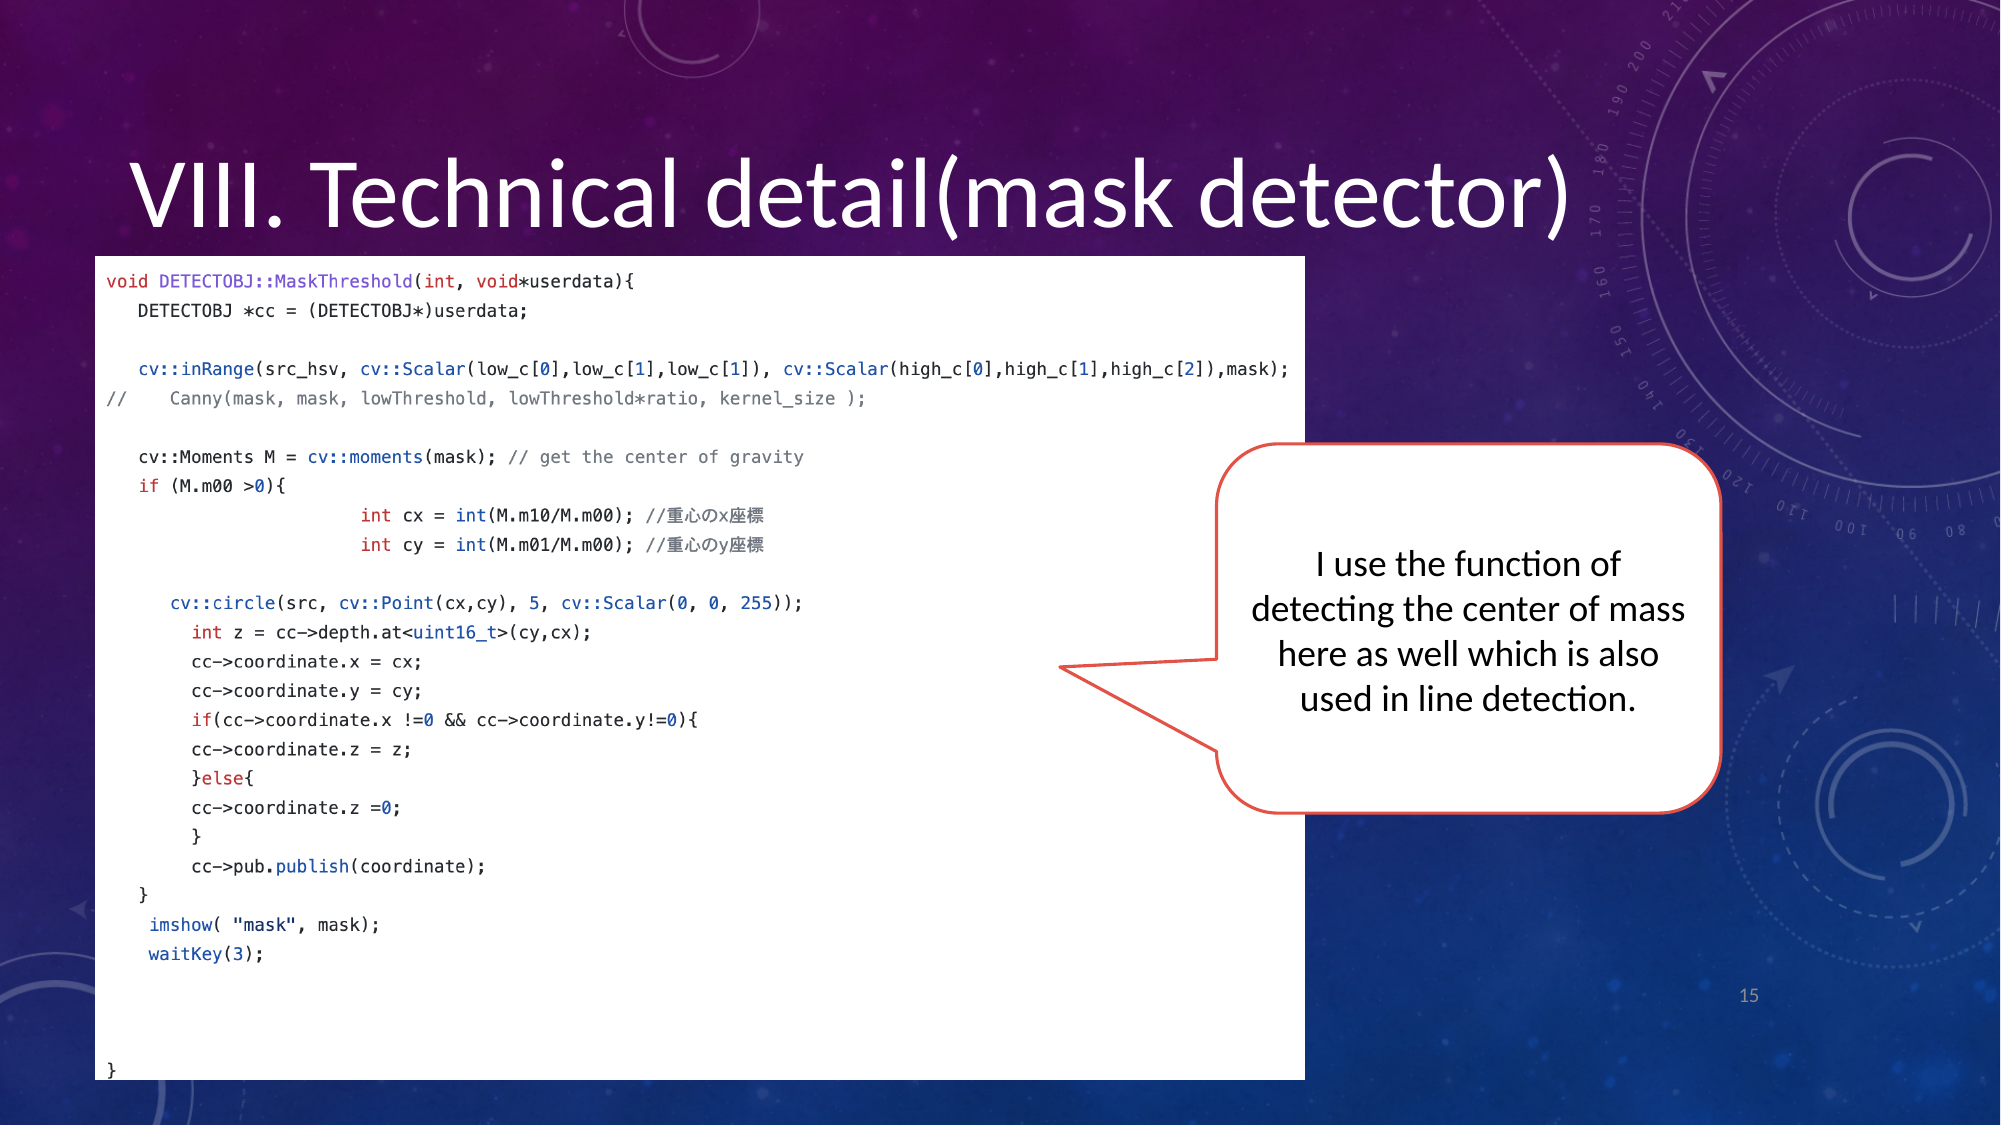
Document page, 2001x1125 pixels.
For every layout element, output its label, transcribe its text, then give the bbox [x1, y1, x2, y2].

text_box I use the function of detecting the center of mass here as well which is also used in line detection. [1309, 442, 1723, 815]
text_box VIII. Technical detail(mask detector) [115, 120, 1905, 255]
slide_number 15 [1684, 963, 1775, 1025]
picture [0, 0, 2001, 1125]
